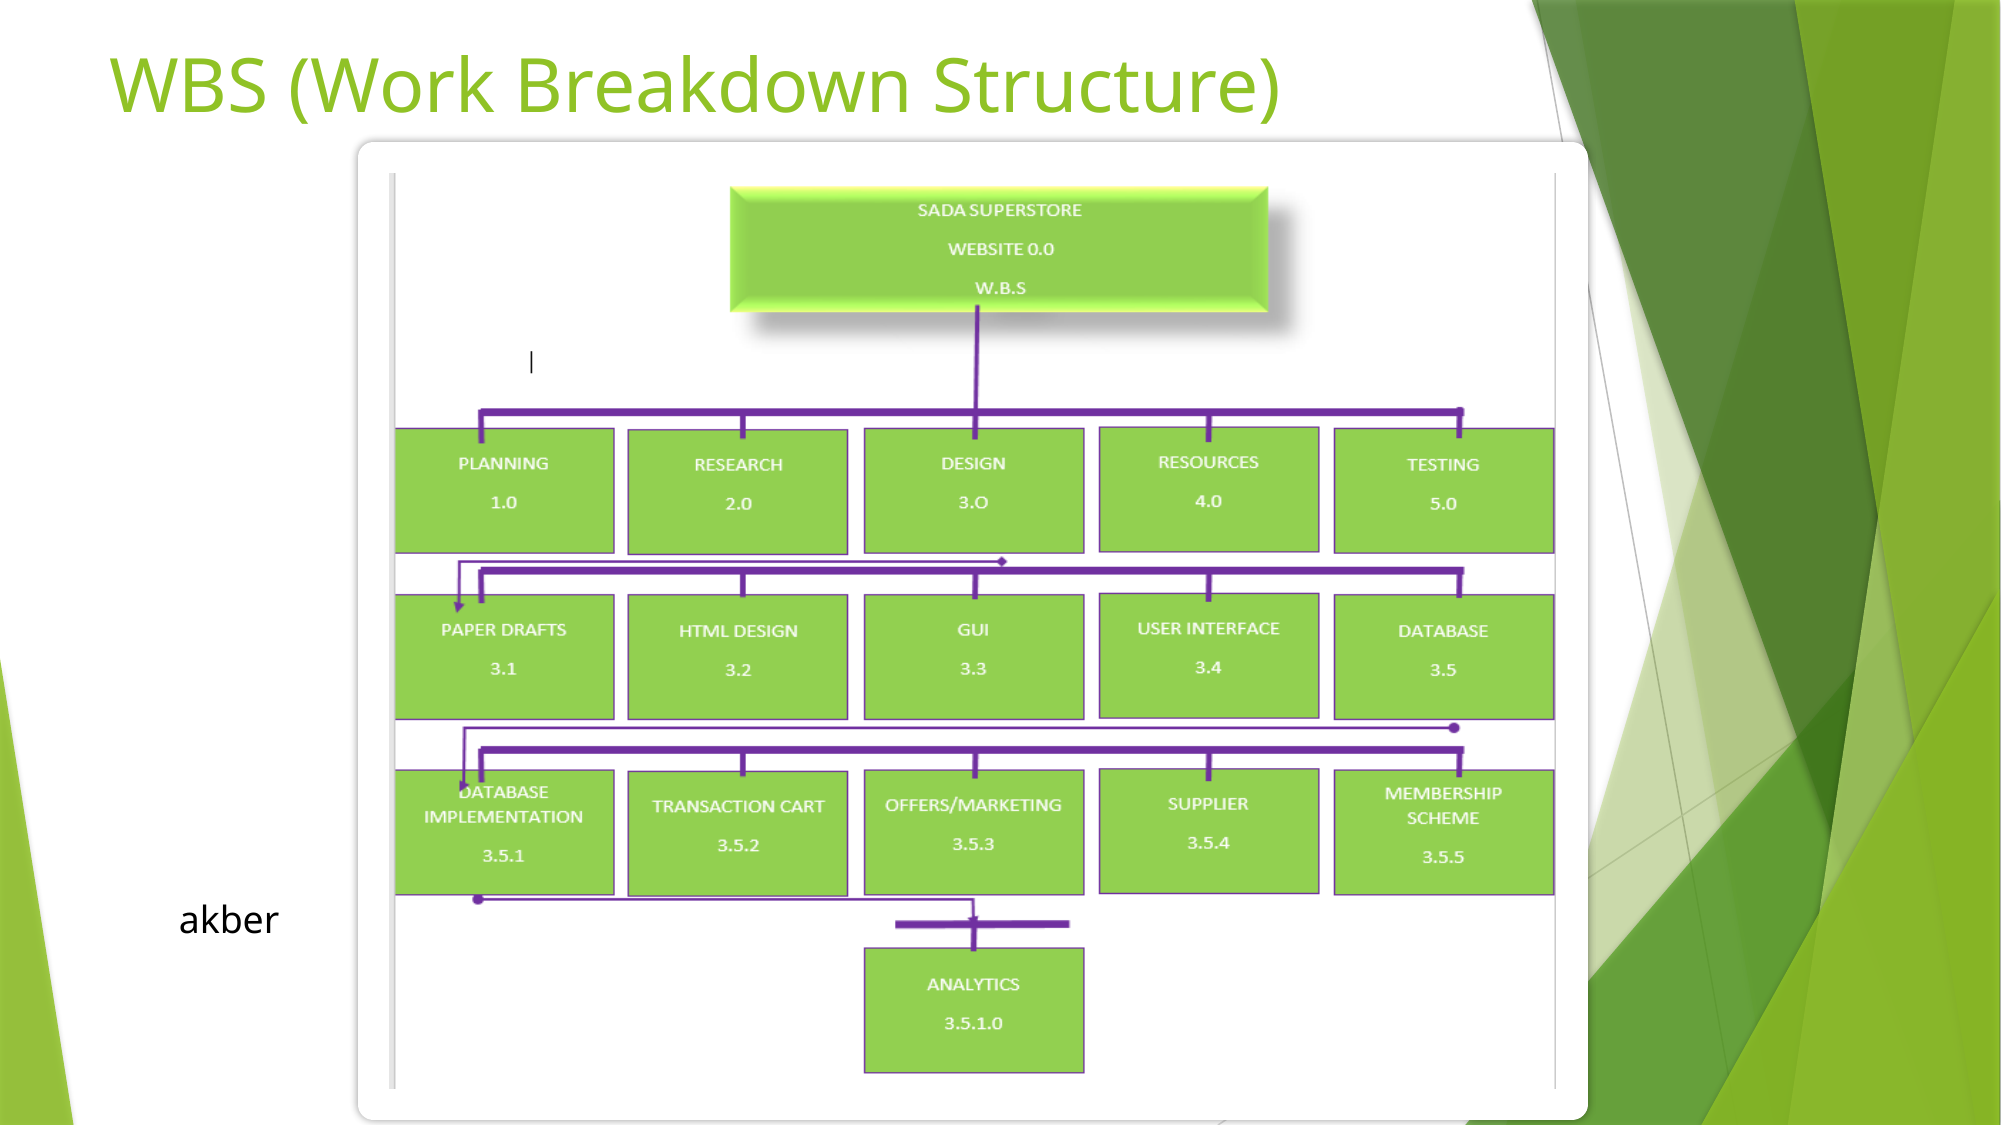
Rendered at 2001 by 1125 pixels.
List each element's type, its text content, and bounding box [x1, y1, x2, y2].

picture [388, 172, 1557, 1090]
text_box akber [163, 888, 303, 949]
title WBS (Work Breakdown Structure) [94, 29, 1505, 247]
